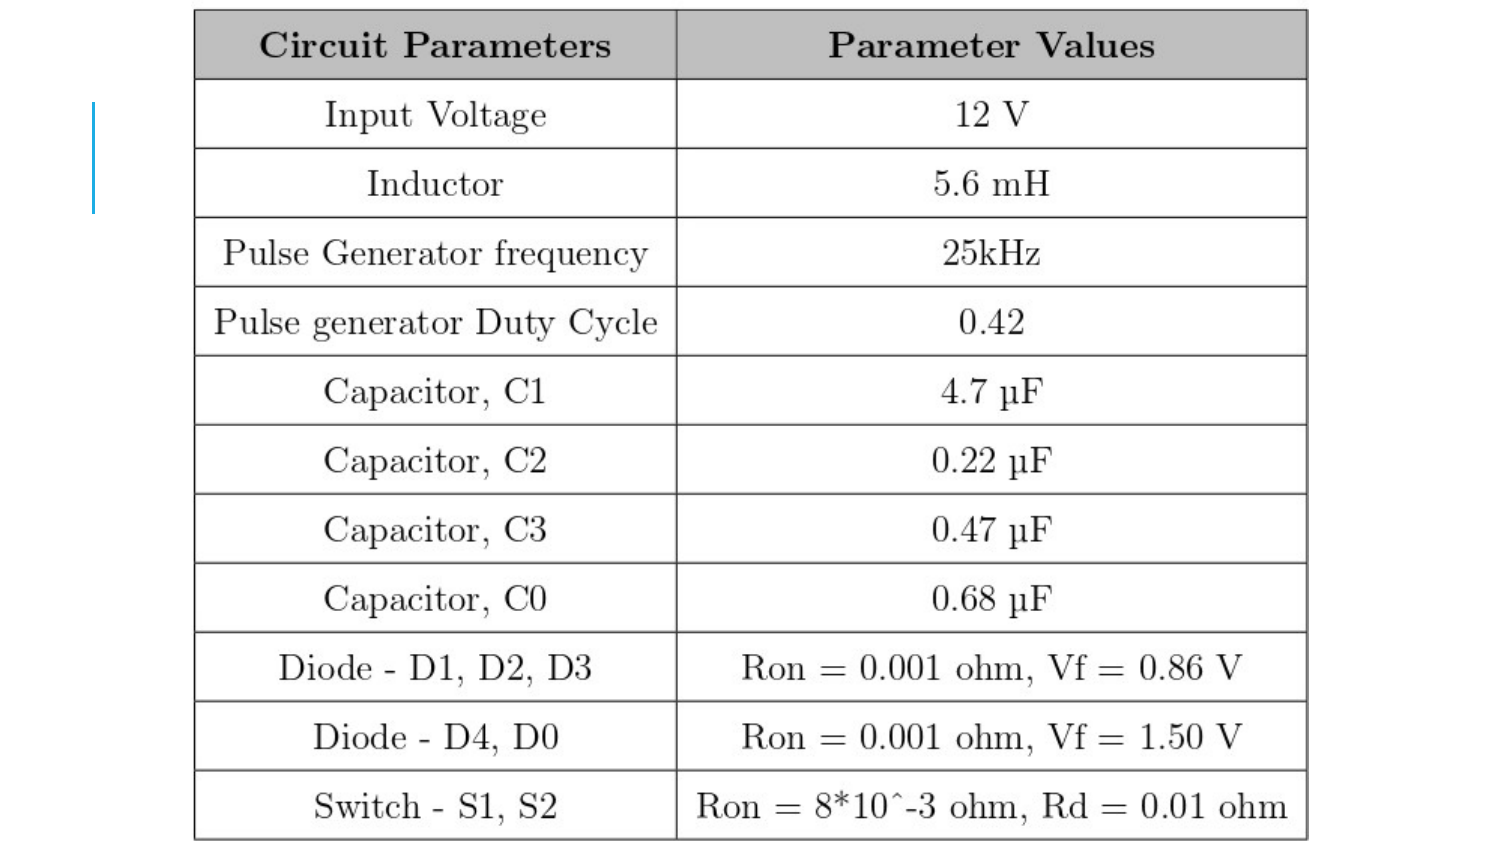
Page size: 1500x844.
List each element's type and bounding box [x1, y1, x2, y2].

picture [191, 0, 1309, 844]
